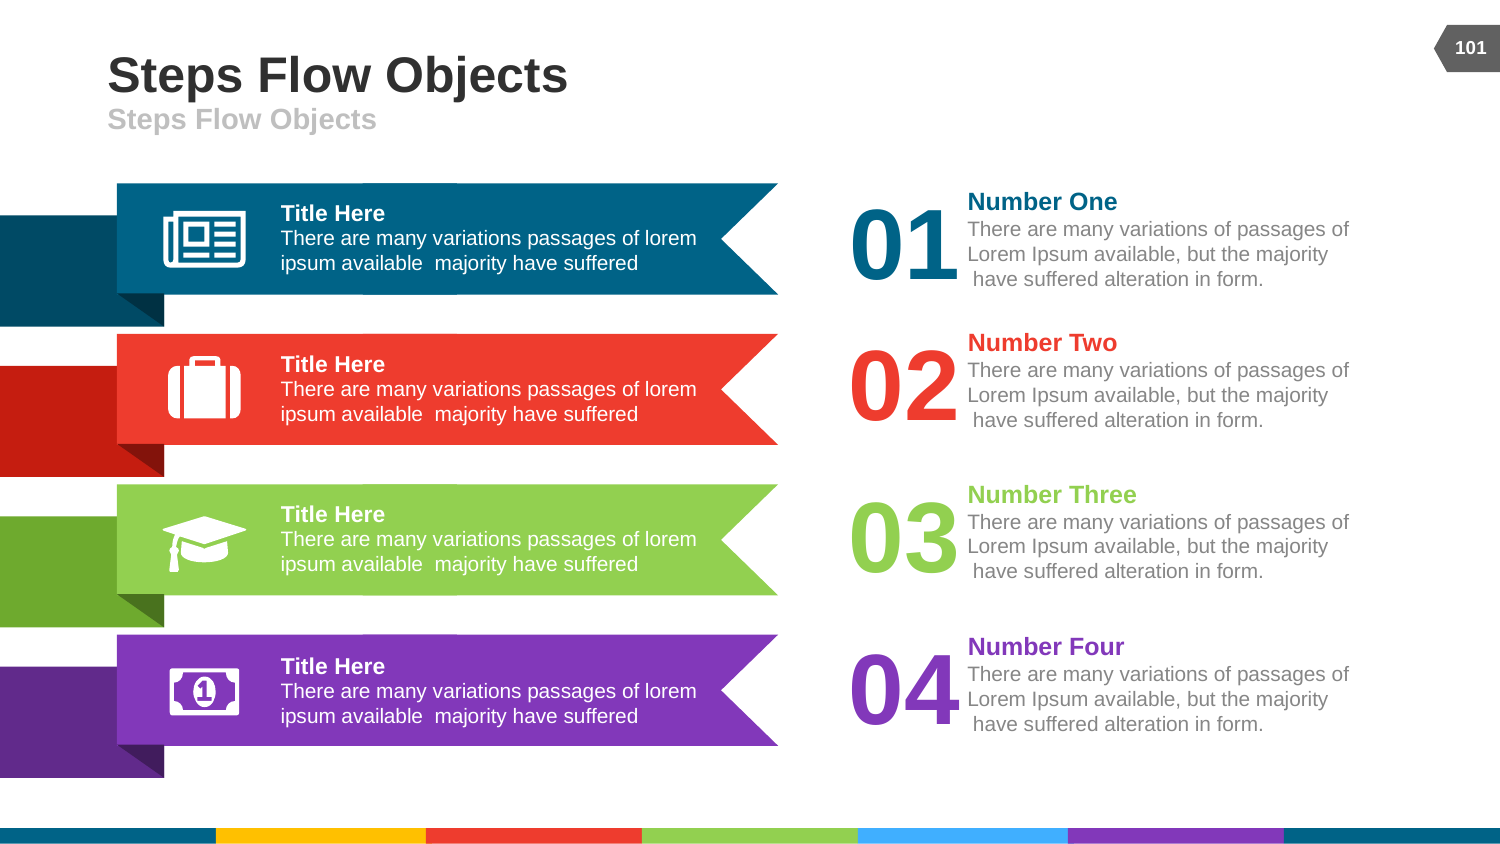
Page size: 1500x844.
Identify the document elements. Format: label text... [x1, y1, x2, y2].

text_box [0, 665, 112, 780]
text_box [116, 634, 779, 779]
text_box [0, 364, 112, 479]
text_box 02 [848, 320, 961, 441]
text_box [116, 333, 779, 478]
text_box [280, 499, 706, 577]
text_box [116, 183, 779, 327]
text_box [967, 630, 1393, 737]
text_box [0, 213, 112, 329]
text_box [967, 326, 1393, 433]
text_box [280, 349, 706, 427]
title Steps Flow Objects [107, 43, 1033, 102]
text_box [967, 184, 1393, 291]
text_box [116, 483, 779, 628]
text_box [280, 651, 706, 729]
text_box 03 [848, 471, 961, 592]
list Steps Flow Objects [107, 101, 783, 135]
text_box 04 [848, 624, 961, 745]
text_box 01 [849, 178, 961, 299]
slide_number 101 [1439, 24, 1500, 70]
text_box [0, 514, 112, 629]
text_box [967, 477, 1393, 584]
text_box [280, 198, 706, 276]
